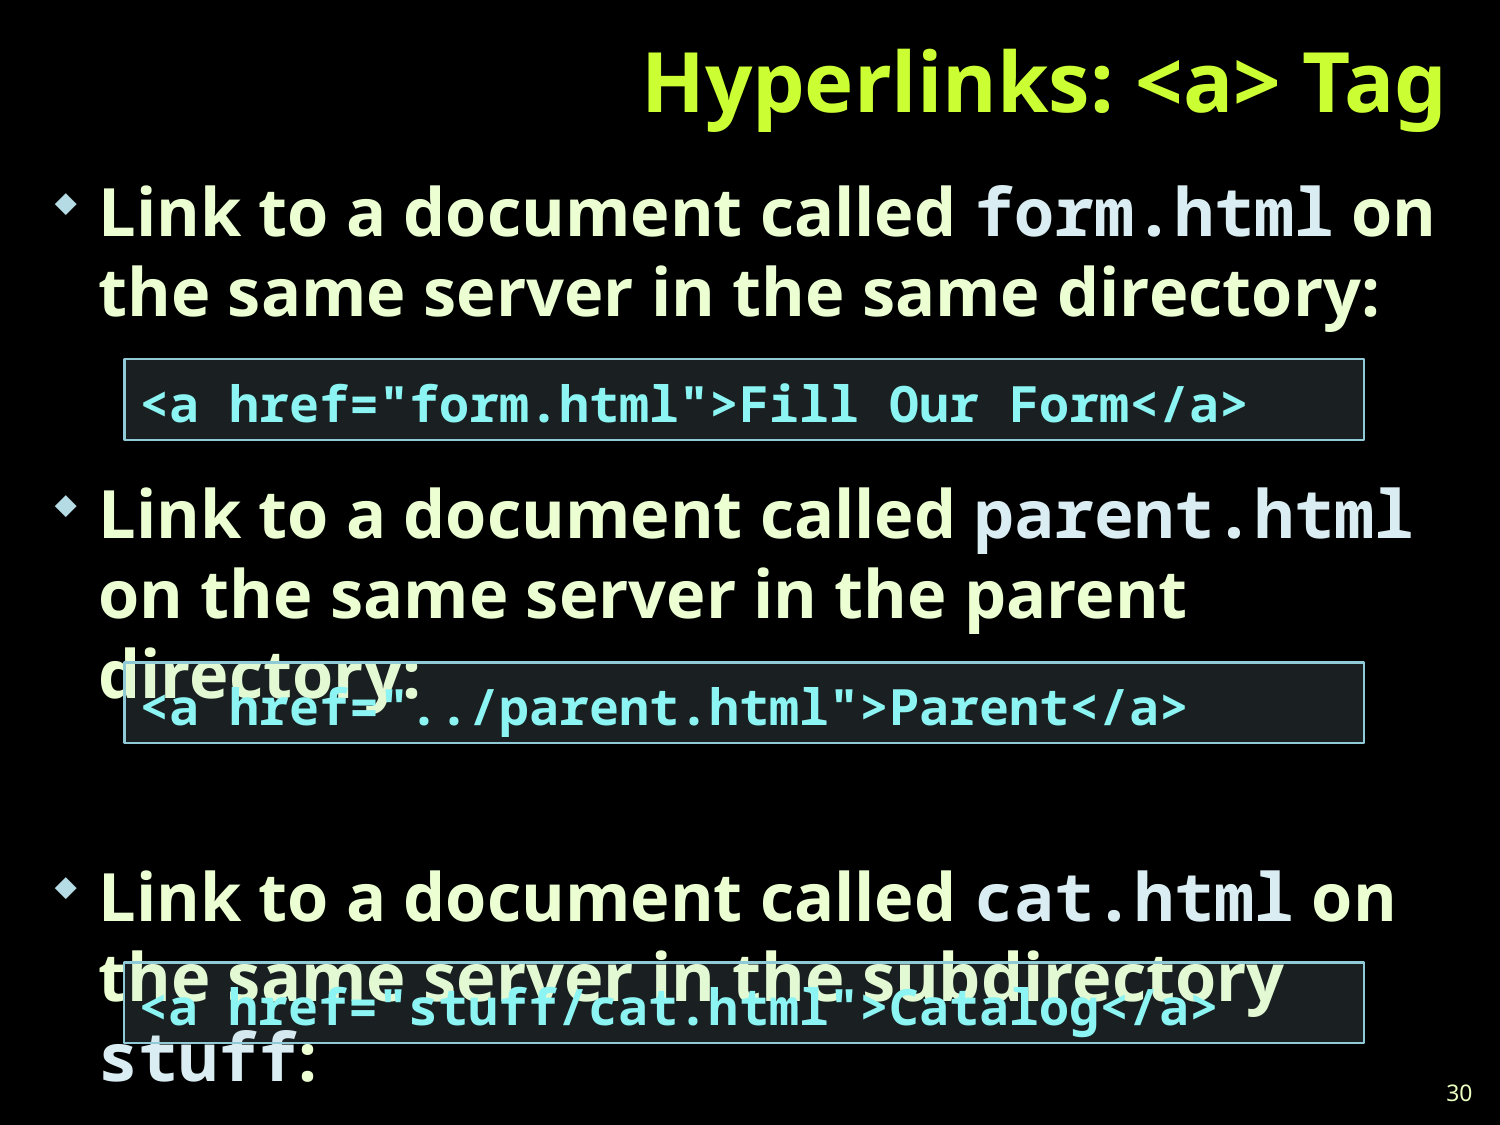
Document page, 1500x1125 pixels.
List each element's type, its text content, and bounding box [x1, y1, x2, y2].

title Hyperlinks: <a> Tag [300, 12, 1463, 162]
list Link to a document called form.html on the same server in the same directory: Link to a document called parent.html on the same server in the parent directory: Link to a document called cat.html on the same server in the subdirectory stuff: [37, 162, 1463, 1088]
slide_number 30 [1412, 1074, 1488, 1113]
text_box <a href="form.html">Fill Our Form</a> [124, 359, 1365, 441]
text_box <a href="stuff/cat.html">Catalog</a> [123, 962, 1364, 1044]
text_box <a href="../parent.html">Parent</a> [124, 662, 1365, 744]
